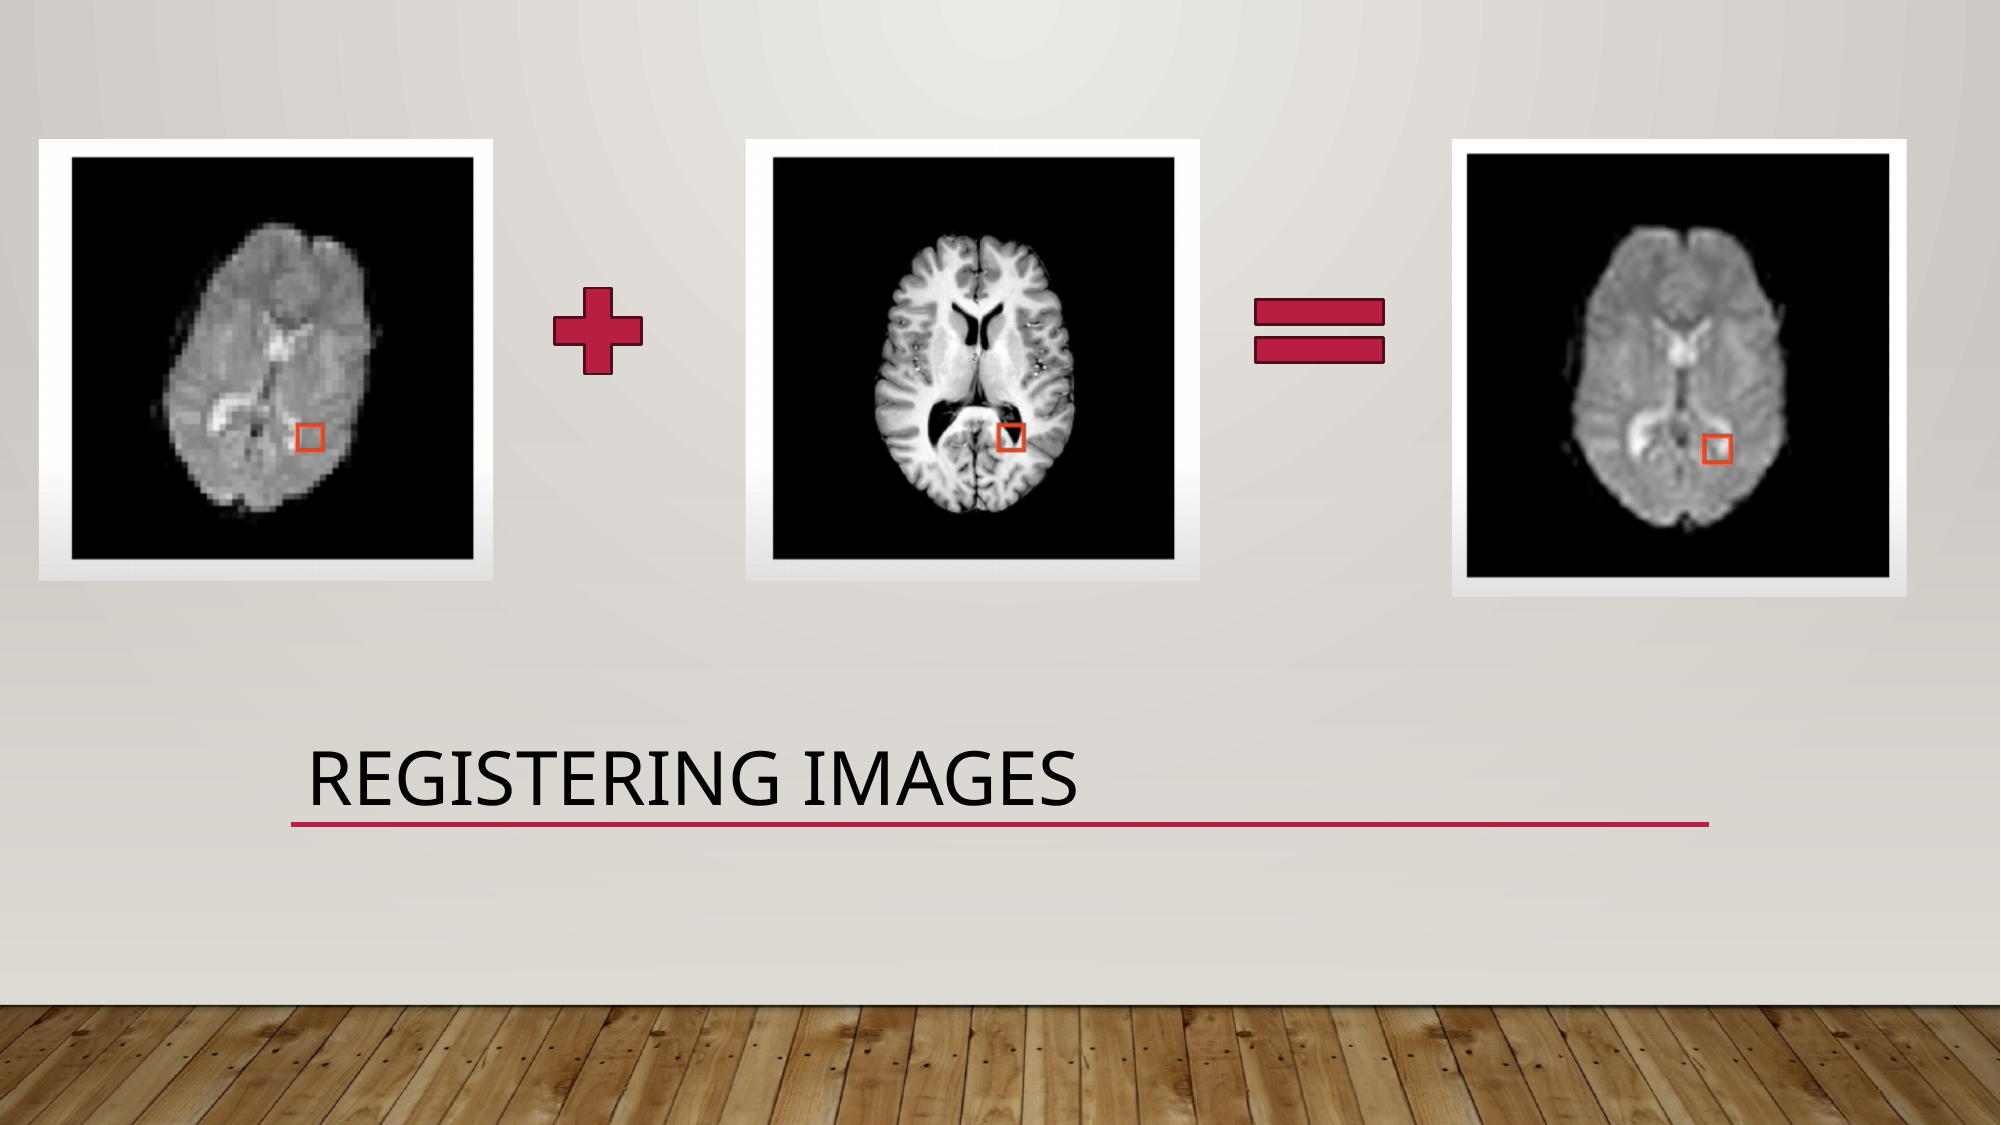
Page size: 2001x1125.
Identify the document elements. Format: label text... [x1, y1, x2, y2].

picture [745, 139, 1201, 581]
text_box [0, 330, 2000, 1004]
text_box [1254, 336, 1385, 364]
picture [1451, 139, 1907, 598]
picture [0, 1006, 2000, 1125]
text_box [0, 0, 2000, 330]
text_box [553, 287, 643, 375]
title Registering images [291, 731, 1710, 822]
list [38, 139, 494, 581]
text_box [1254, 298, 1385, 326]
